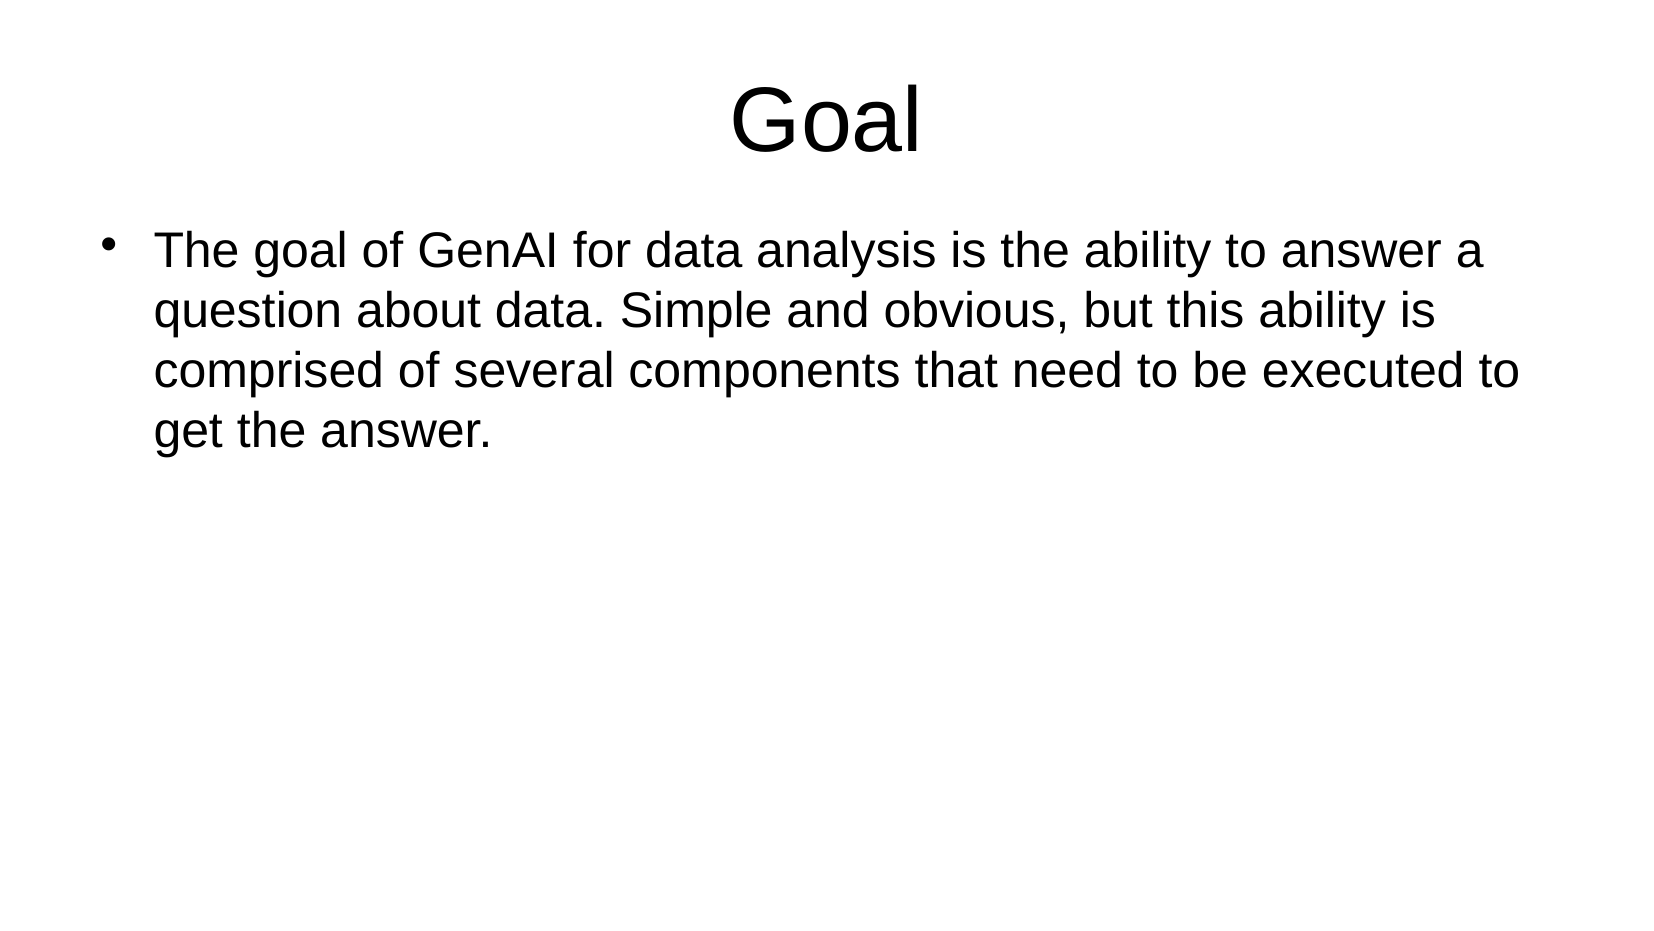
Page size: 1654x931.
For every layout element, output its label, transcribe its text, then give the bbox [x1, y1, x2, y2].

list The goal of GenAI for data analysis is the ability to answer a question about data. Simple and obvious, but this ability is comprised of several components that need to be executed to get the answer. [82, 217, 1571, 757]
title Goal [82, 37, 1571, 193]
